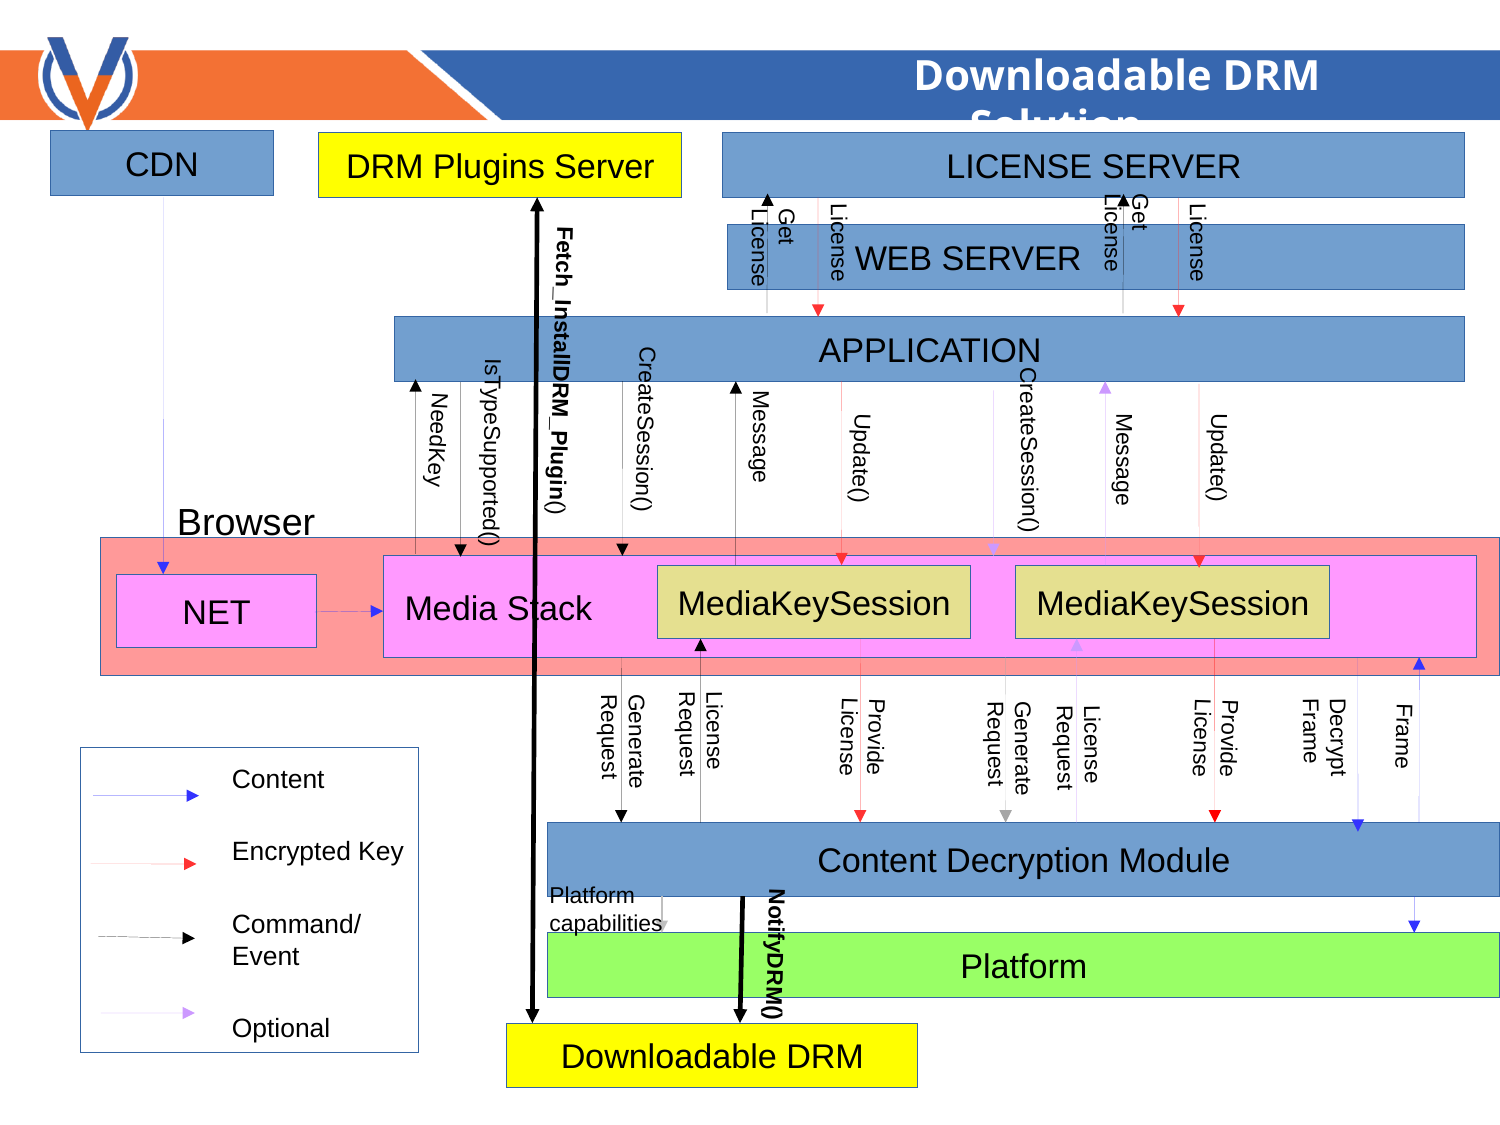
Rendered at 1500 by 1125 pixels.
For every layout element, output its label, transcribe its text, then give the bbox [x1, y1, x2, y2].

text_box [49, 130, 1500, 1088]
list Downloadable DRM Solution [898, 41, 1500, 95]
picture [0, 37, 1500, 133]
